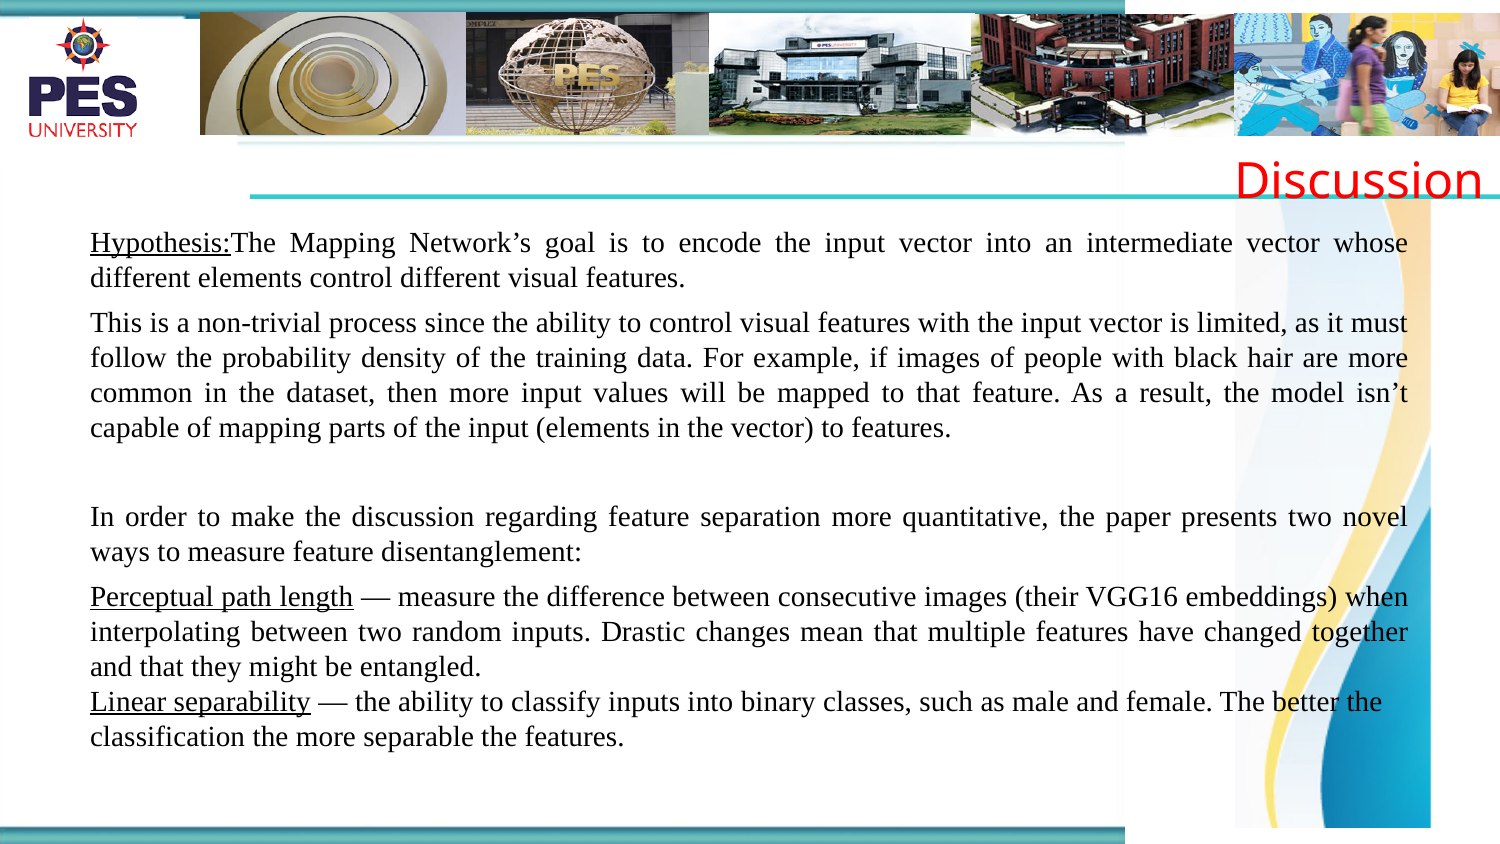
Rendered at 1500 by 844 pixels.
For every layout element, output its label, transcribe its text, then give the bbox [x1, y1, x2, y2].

picture [0, 167, 1125, 844]
text_box Discussion [62, 140, 1500, 198]
picture [0, 0, 1500, 140]
text_box Hypothesis:The Mapping Network’s goal is to encode the input vector into an intermediate vector whose different elements control different visual features. This is a non-trivial process since the ability to control visual features with the input vector is limited, as it must follow the probability density of the training data. For example, if images of people with black hair are more common in the dataset, then more input values will be mapped to that feature. As a result, the model isn’t capable of mapping parts of the input (elements in the vector) to features. In order to make the discussion regarding feature separation more quantitative, the paper presents two novel ways to measure feature disentanglement: Perceptual path length — measure the difference between consecutive images (their VGG16 embeddings) when interpolating between two random inputs. Drastic changes mean that multiple features have changed together and that they might be entangled. Linear separability — the ability to classify inputs into binary classes, such as male and female. The better the classification the more separable the features. [74, 215, 1425, 797]
picture [1235, 199, 1433, 828]
